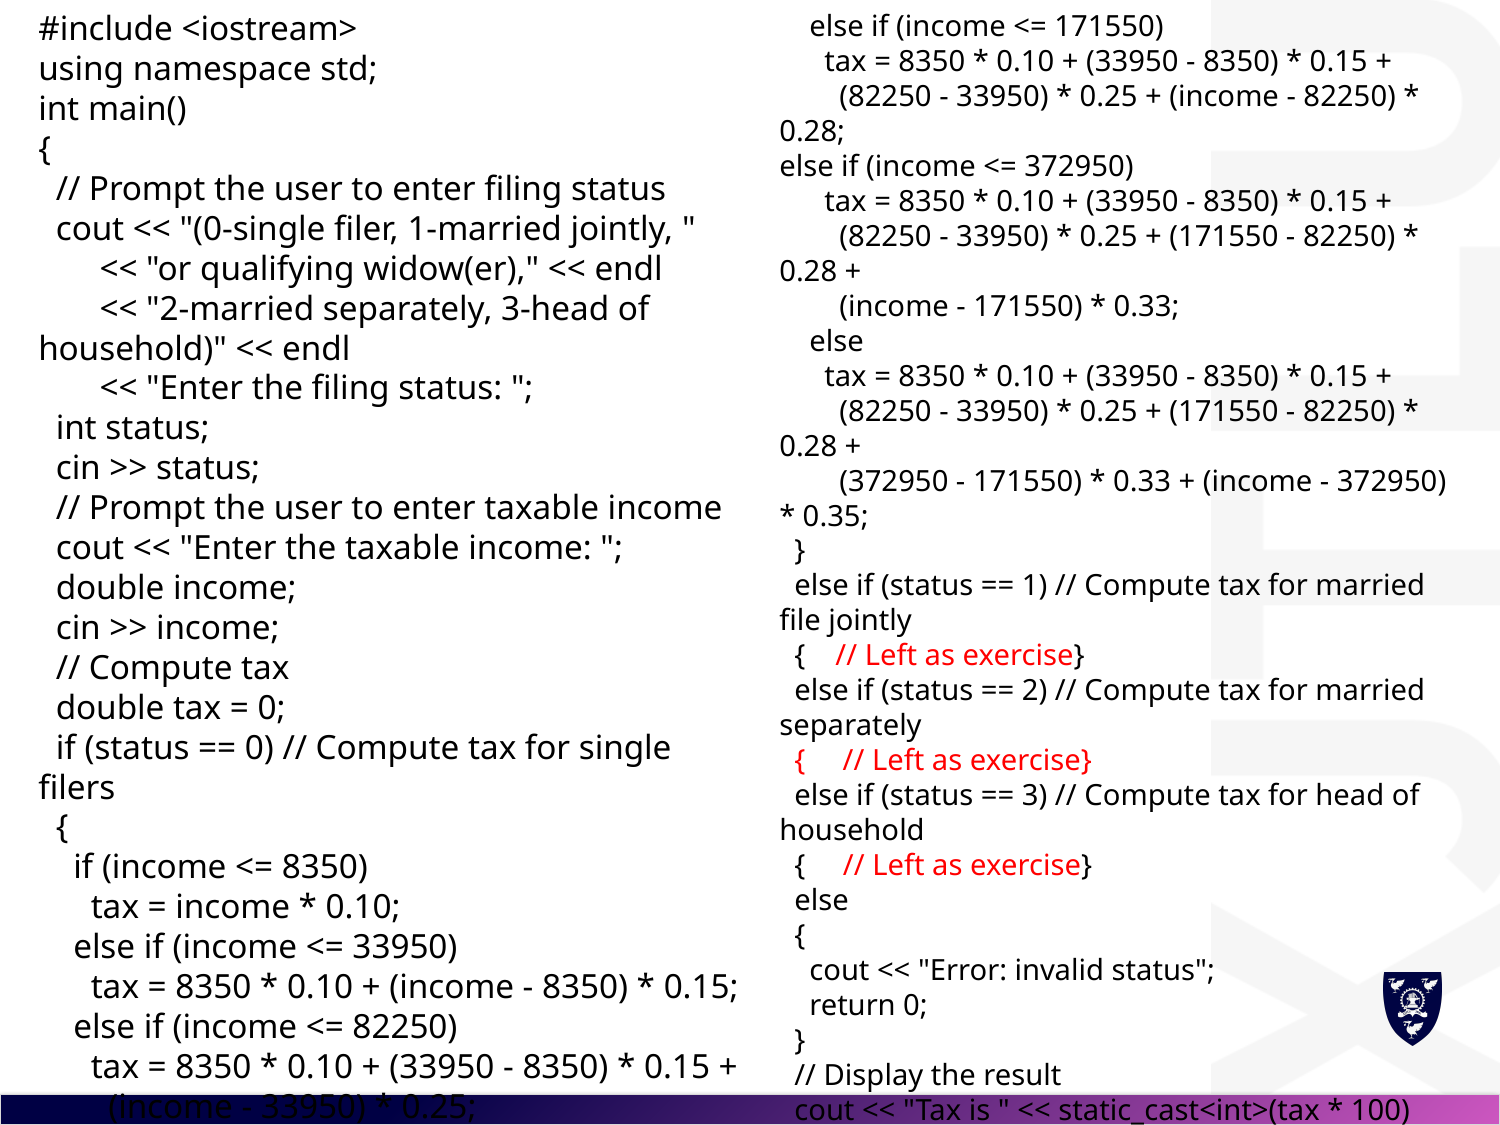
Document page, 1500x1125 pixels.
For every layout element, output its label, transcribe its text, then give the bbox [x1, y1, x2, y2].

text_box else if (income <= 171550) tax = 8350 * 0.10 + (33950 - 8350) * 0.15 + (82250 - 33950) * 0.25 + (income - 82250) * 0.28; else if (income <= 372950) tax = 8350 * 0.10 + (33950 - 8350) * 0.15 + (82250 - 33950) * 0.25 + (171550 - 82250) * 0.28 + (income - 171550) * 0.33; else tax = 8350 * 0.10 + (33950 - 8350) * 0.15 + (82250 - 33950) * 0.25 + (171550 - 82250) * 0.28 + (372950 - 171550) * 0.33 + (income - 372950) * 0.35; } else if (status == 1) // Compute tax for married file jointly { // Left as exercise} else if (status == 2) // Compute tax for married separately { // Left as exercise} else if (status == 3) // Compute tax for head of household { // Left as exercise} else { cout << "Error: invalid status"; return 0; } // Display the result cout << "Tax is " << static_cast<int>(tax * 100) / 100.0 << endl; return 0;} [764, 0, 1475, 1125]
text_box #include <iostream> using namespace std; int main() { // Prompt the user to enter filing status cout << "(0-single filer, 1-married jointly, " << "or qualifying widow(er)," << endl << "2-married separately, 3-head of household)" << endl << "Enter the filing status: "; int status; cin >> status; // Prompt the user to enter taxable income cout << "Enter the taxable income: "; double income; cin >> income; // Compute tax double tax = 0; if (status == 0) // Compute tax for single filers { if (income <= 8350) tax = income * 0.10; else if (income <= 33950) tax = 8350 * 0.10 + (income - 8350) * 0.15; else if (income <= 82250) tax = 8350 * 0.10 + (33950 - 8350) * 0.15 + (income - 33950) * 0.25; [23, 0, 764, 1125]
